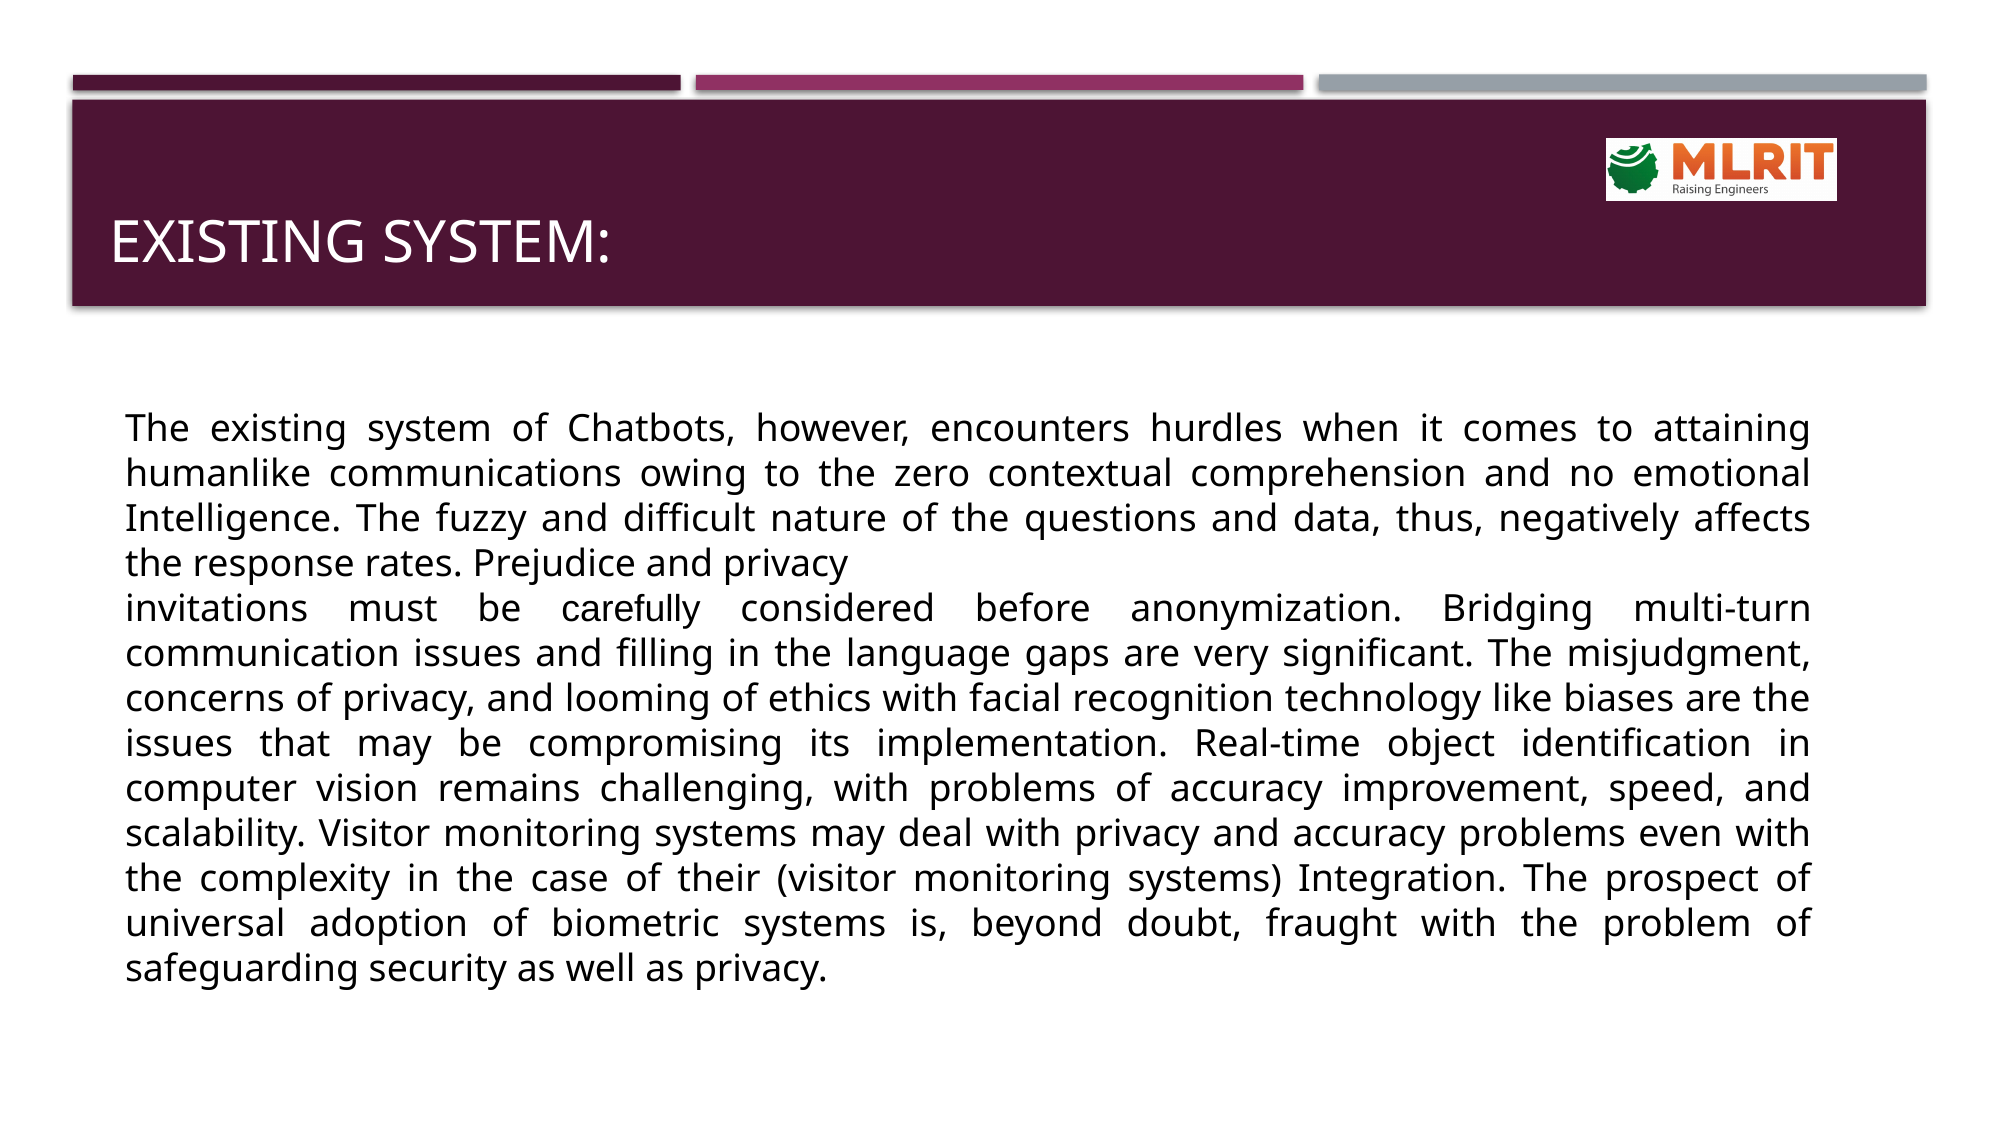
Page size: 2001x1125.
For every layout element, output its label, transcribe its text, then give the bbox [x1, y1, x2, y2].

title EXISTING SYSTEM: [94, 119, 1904, 282]
text_box The existing system of Chatbots, however, encounters hurdles when it comes to attaining humanlike communications owing to the zero contextual comprehension and no emotional Intelligence. The fuzzy and difficult nature of the questions and data, thus, negatively affects the response rates. Prejudice and privacy invitations must be carefully considered before anonymization. Bridging multi-turn communication issues and filling in the language gaps are very significant. The misjudgment, concerns of privacy, and looming of ethics with facial recognition technology like biases are the issues that may be compromising its implementation. Real-time object identification in computer vision remains challenging, with problems of accuracy improvement, speed, and scalability. Visitor monitoring systems may deal with privacy and accuracy problems even with the complexity in the case of their (visitor monitoring systems) Integration. The prospect of universal adoption of biometric systems is, beyond doubt, fraught with the problem of safeguarding security as well as privacy. [110, 396, 1828, 997]
picture [1606, 137, 1837, 202]
